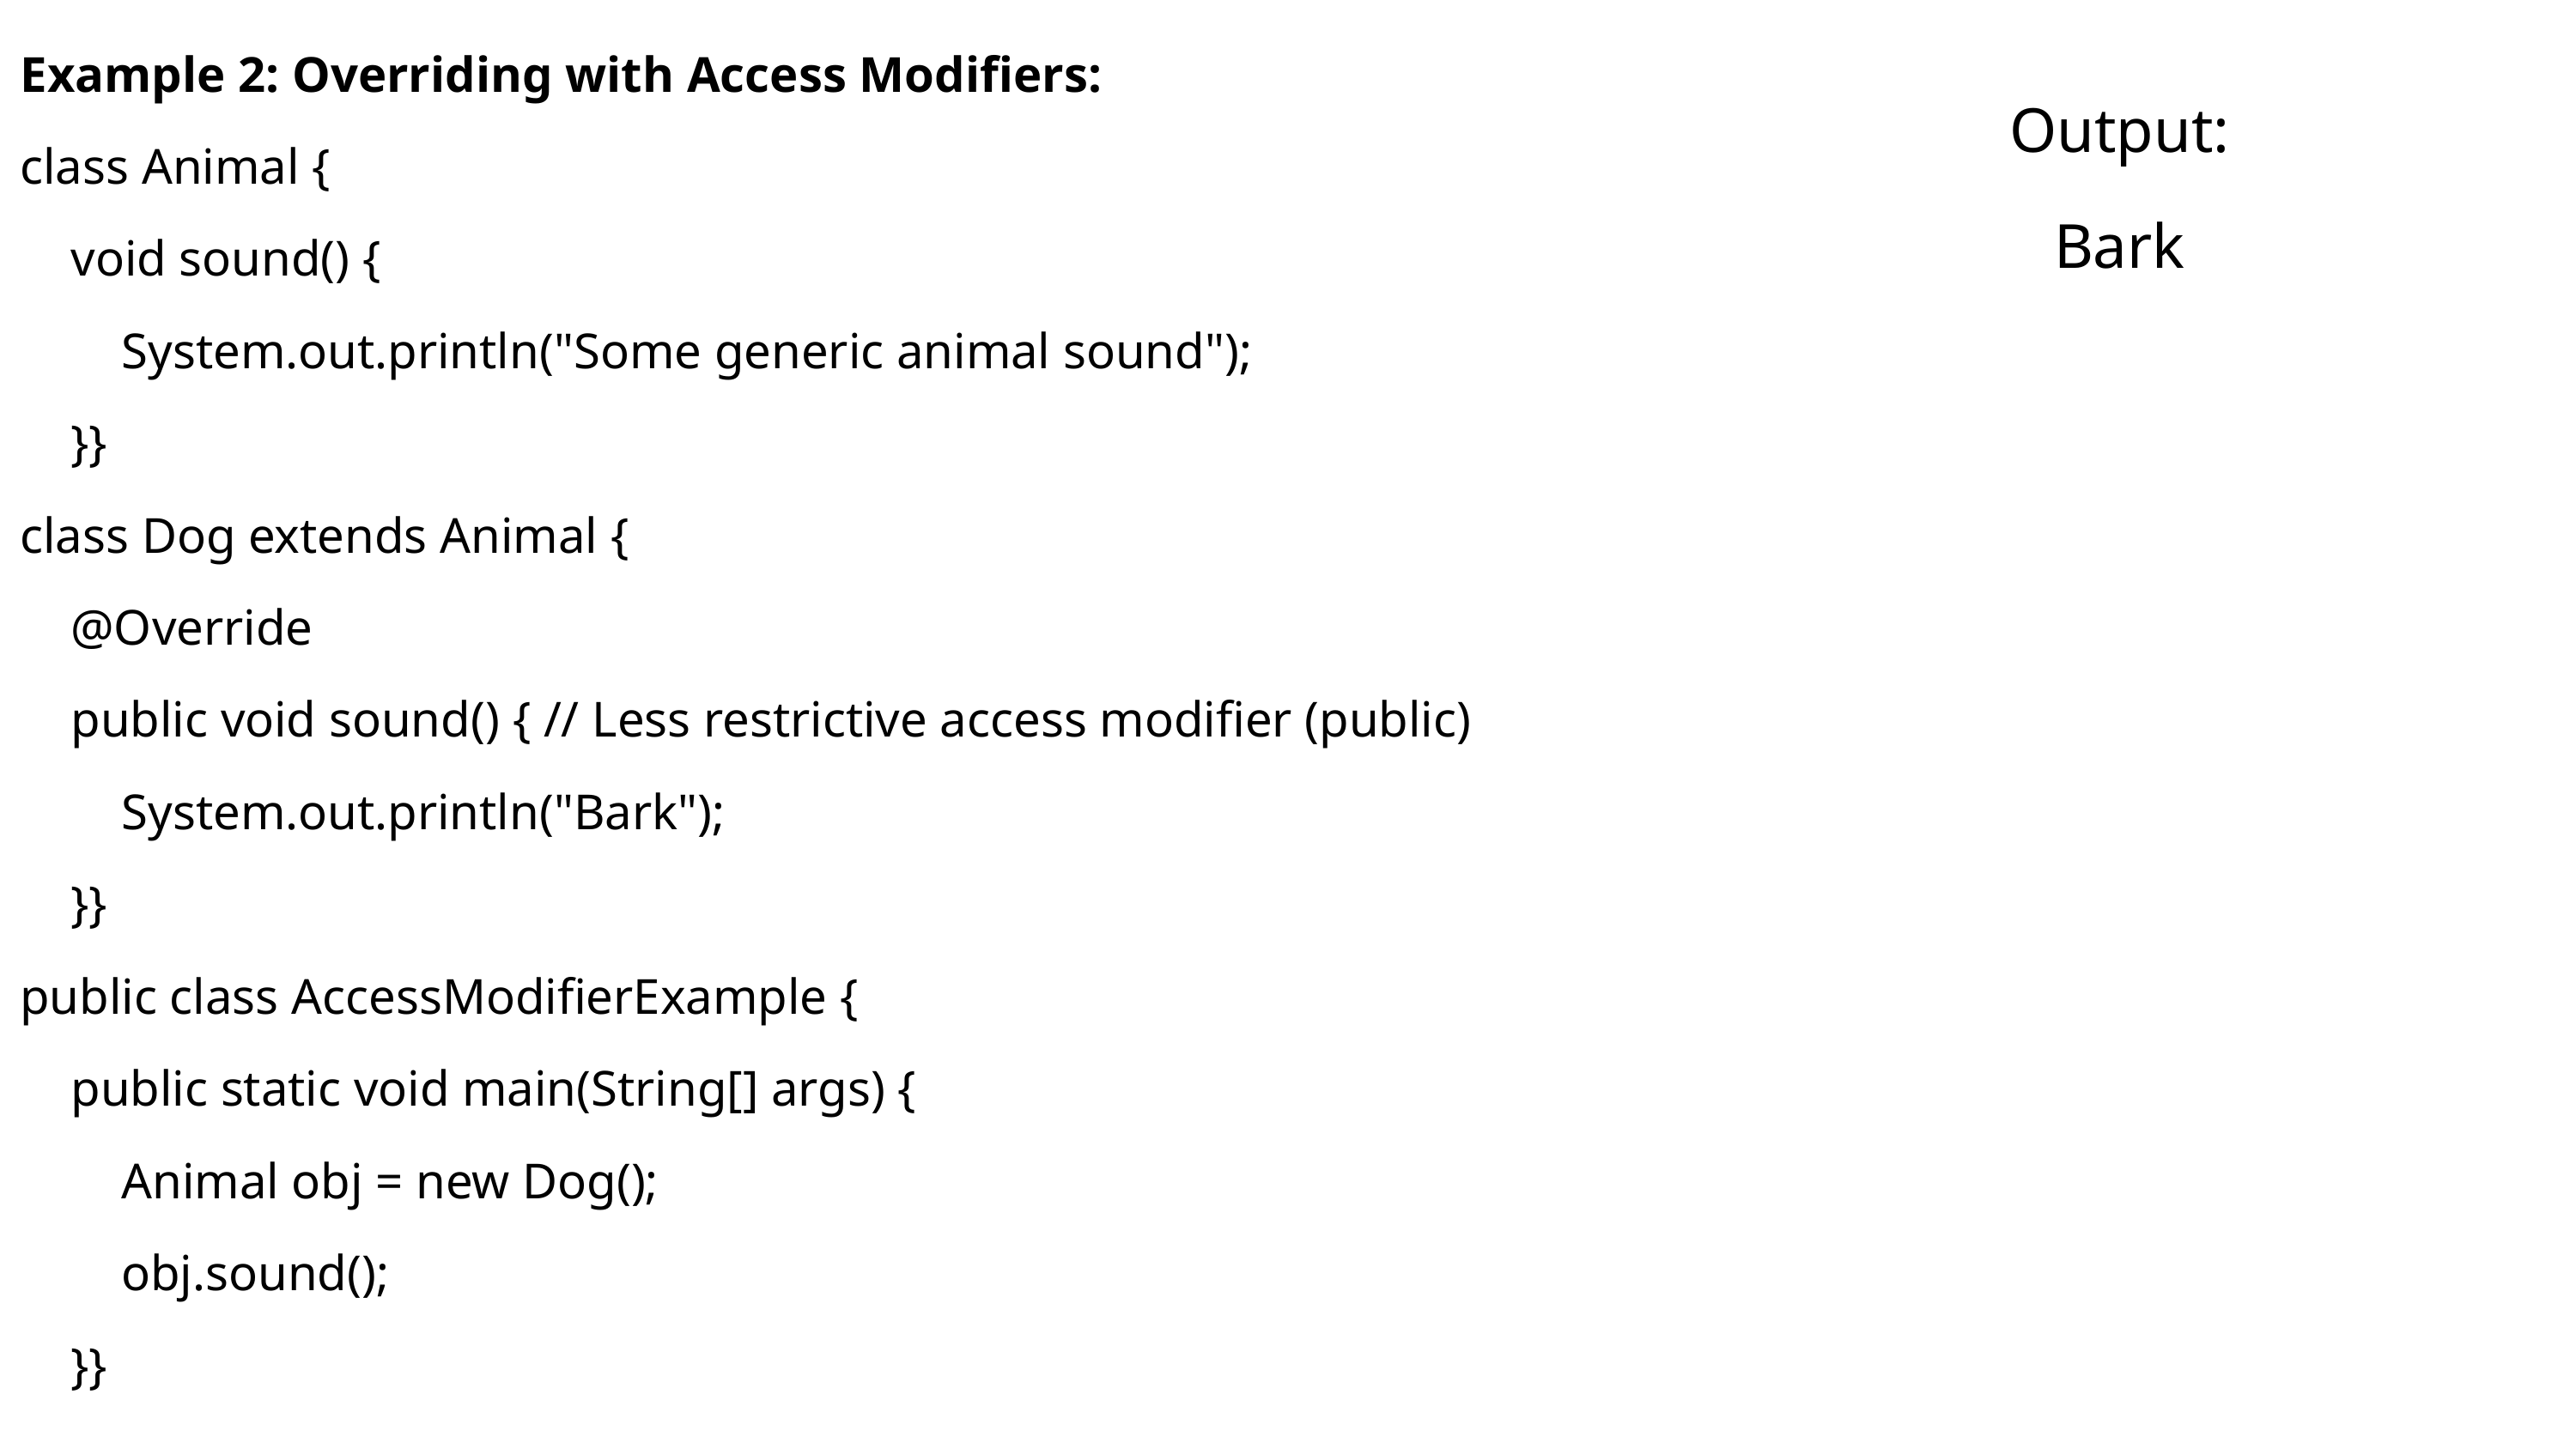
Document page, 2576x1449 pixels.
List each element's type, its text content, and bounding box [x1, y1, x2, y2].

text_box Example 2: Overriding with Access Modifiers: class Animal { void sound() { System.out.println("Some generic animal sound"); }} class Dog extends Animal { @Override public void sound() { // Less restrictive access modifier (public) System.out.println("Bark"); }} public class AccessModifierExample { public static void main(String[] args) { Animal obj = new Dog(); obj.sound(); }} [20, 9, 1527, 1393]
text_box Output: Bark [2006, 48, 2233, 281]
